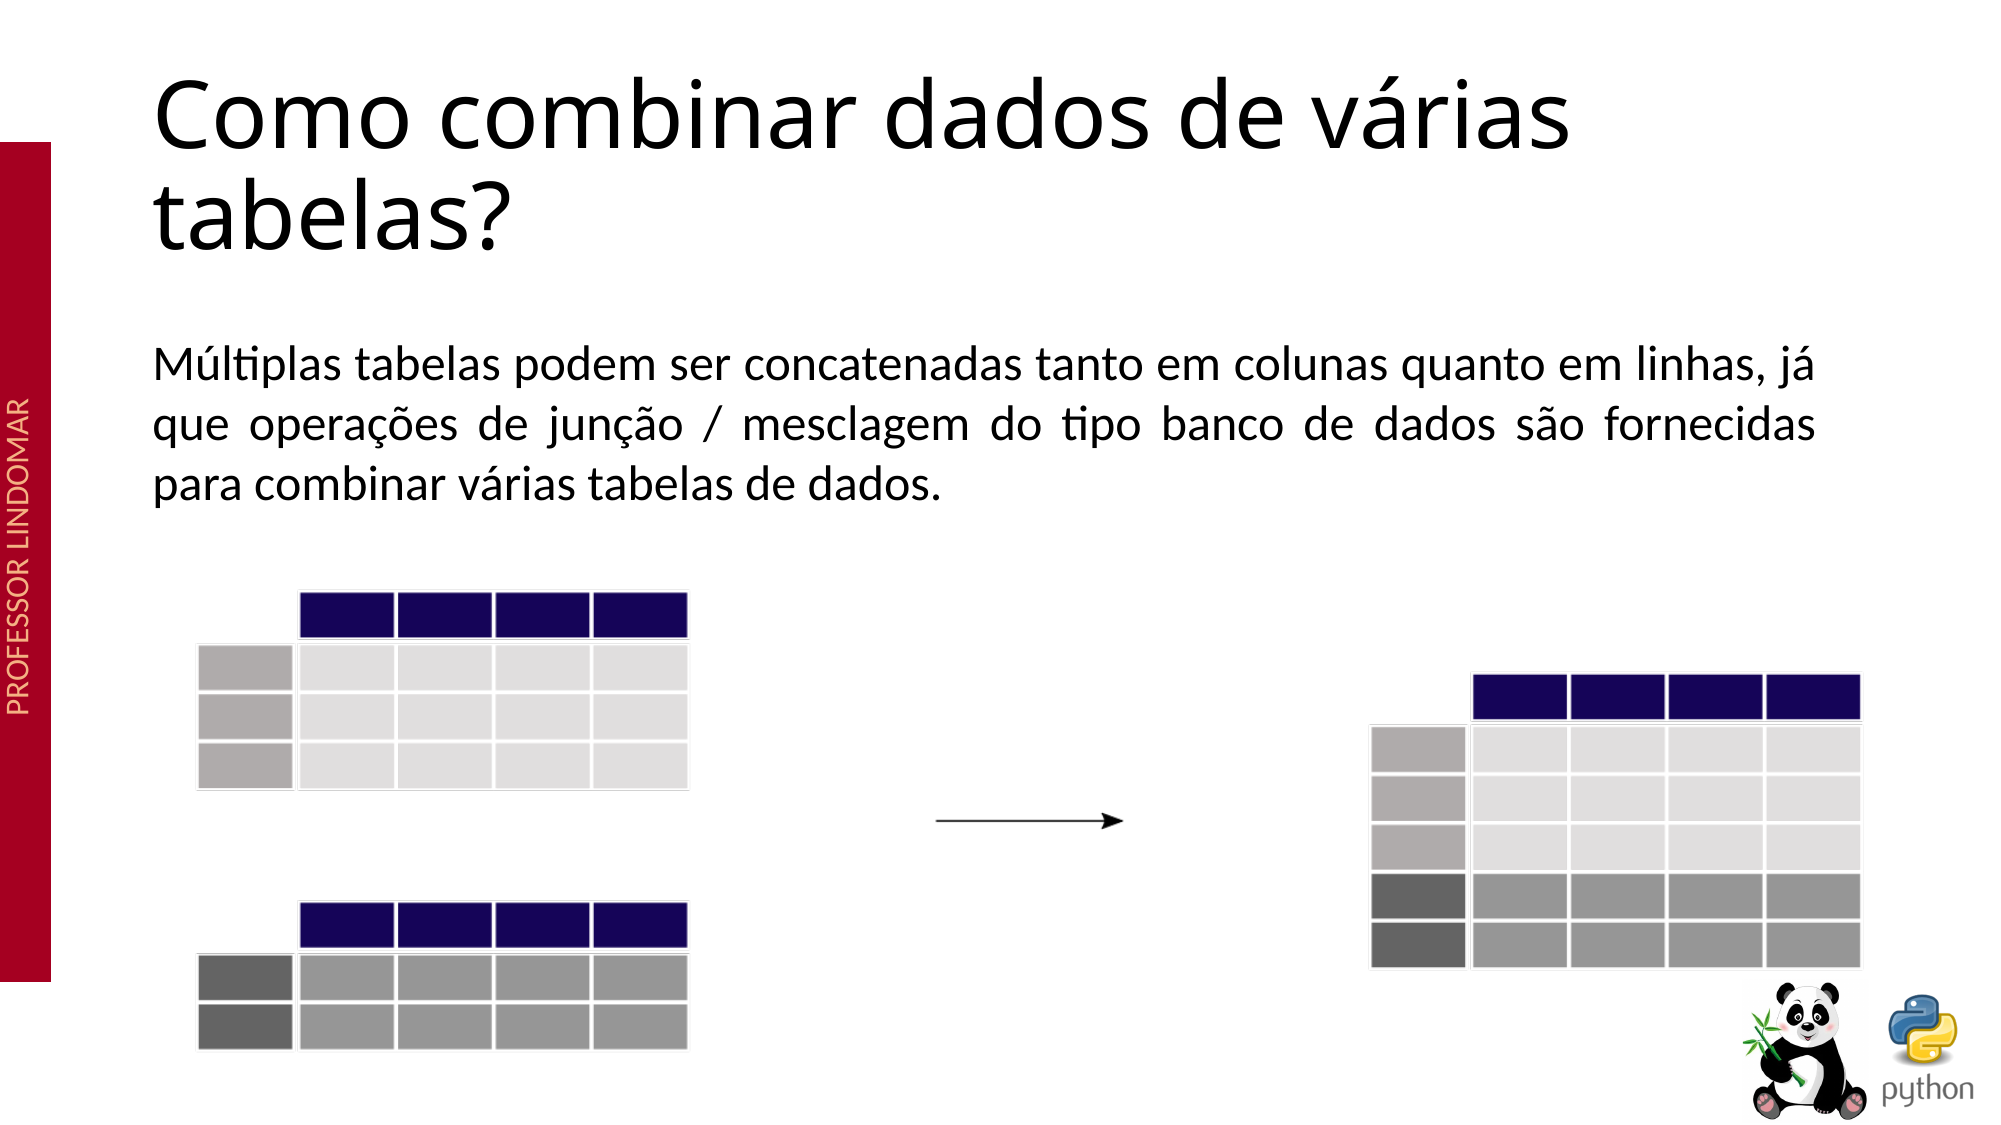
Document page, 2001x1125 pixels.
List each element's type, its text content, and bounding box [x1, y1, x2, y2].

title Como combinar dados de várias tabelas? [137, 59, 1863, 278]
text_box Múltiplas tabelas podem ser concatenadas tanto em colunas quanto em linhas, já que operações de junção / mesclagem do tipo banco de dados são fornecidas para combinar várias tabelas de dados. [137, 322, 1832, 518]
picture [103, 565, 2000, 1125]
